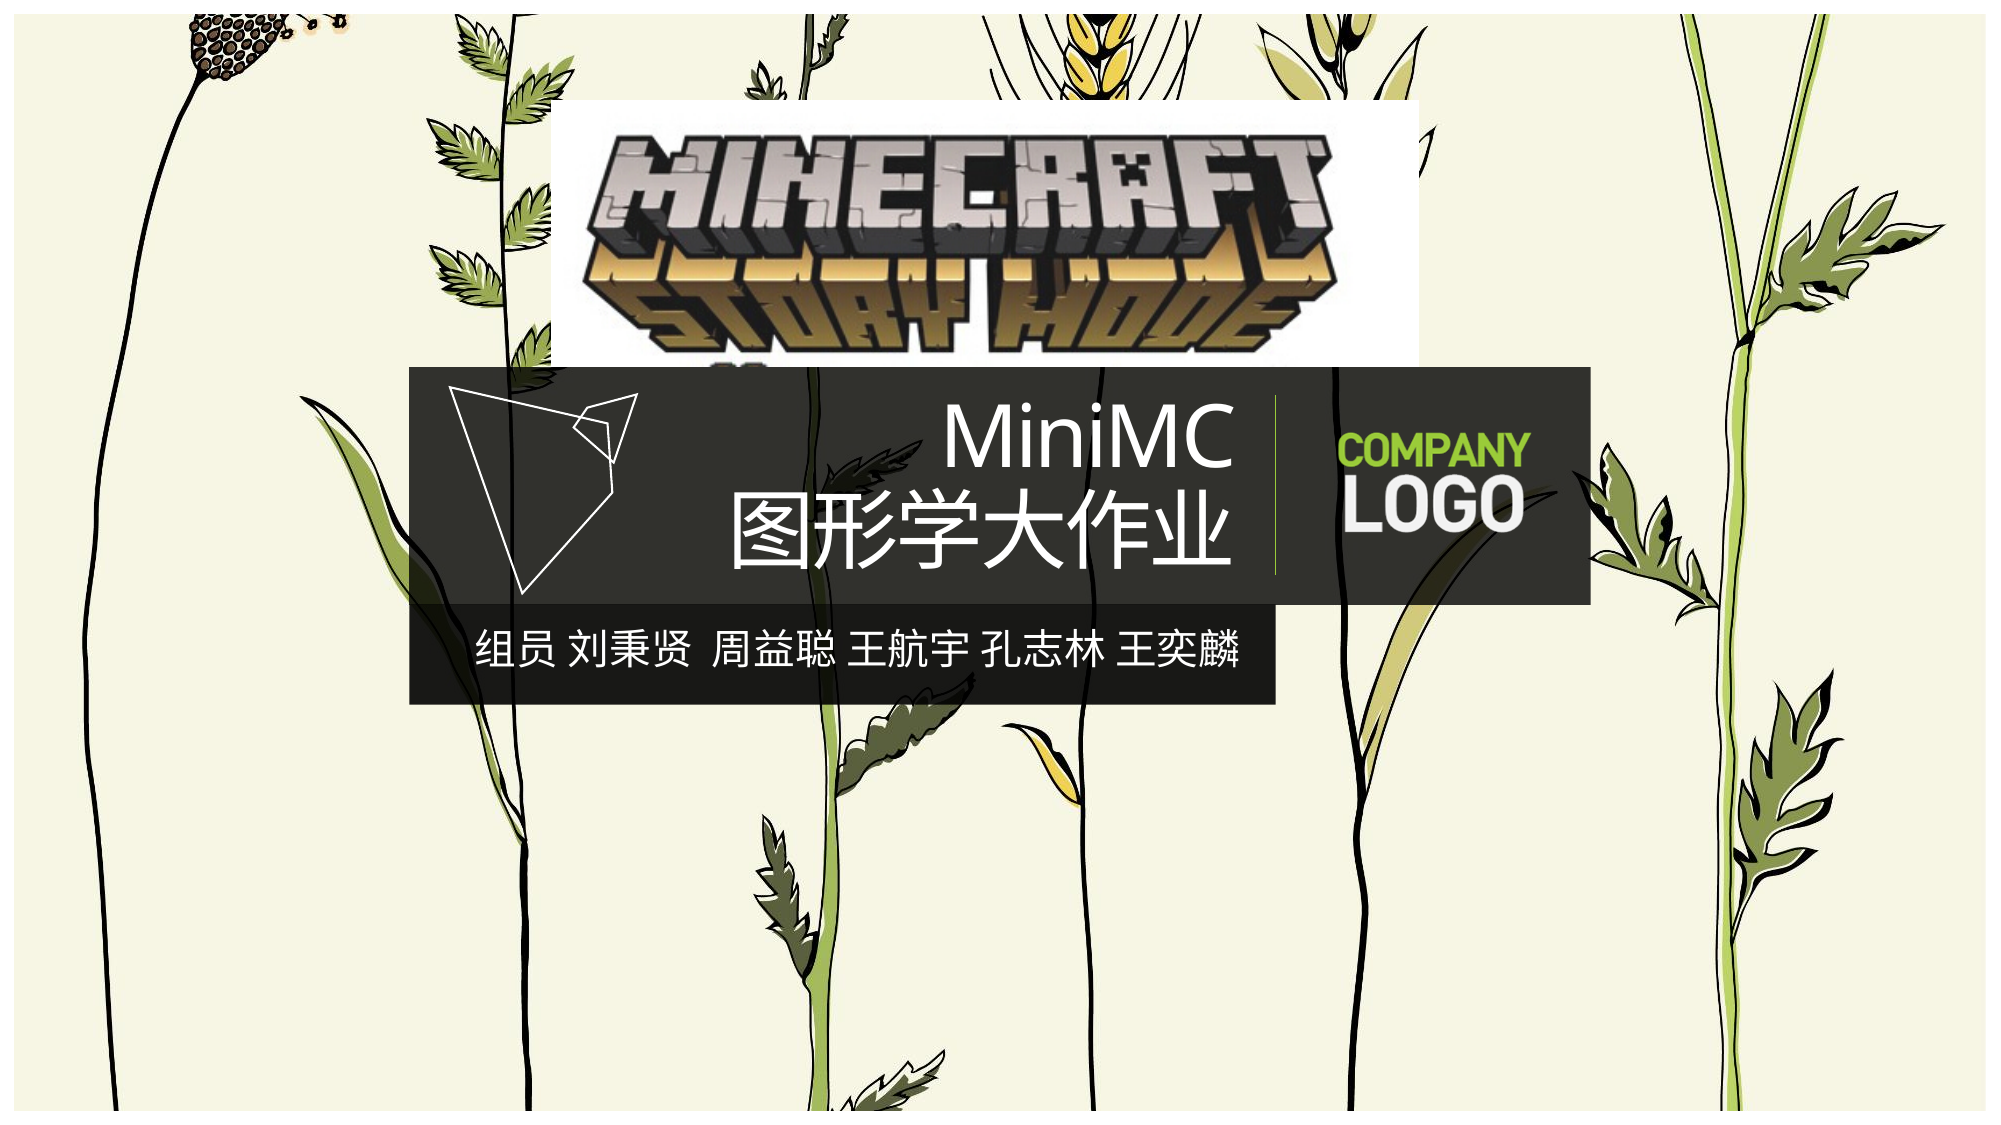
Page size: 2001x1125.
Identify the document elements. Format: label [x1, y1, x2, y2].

picture [14, 14, 1986, 1111]
text_box [435, 337, 627, 564]
